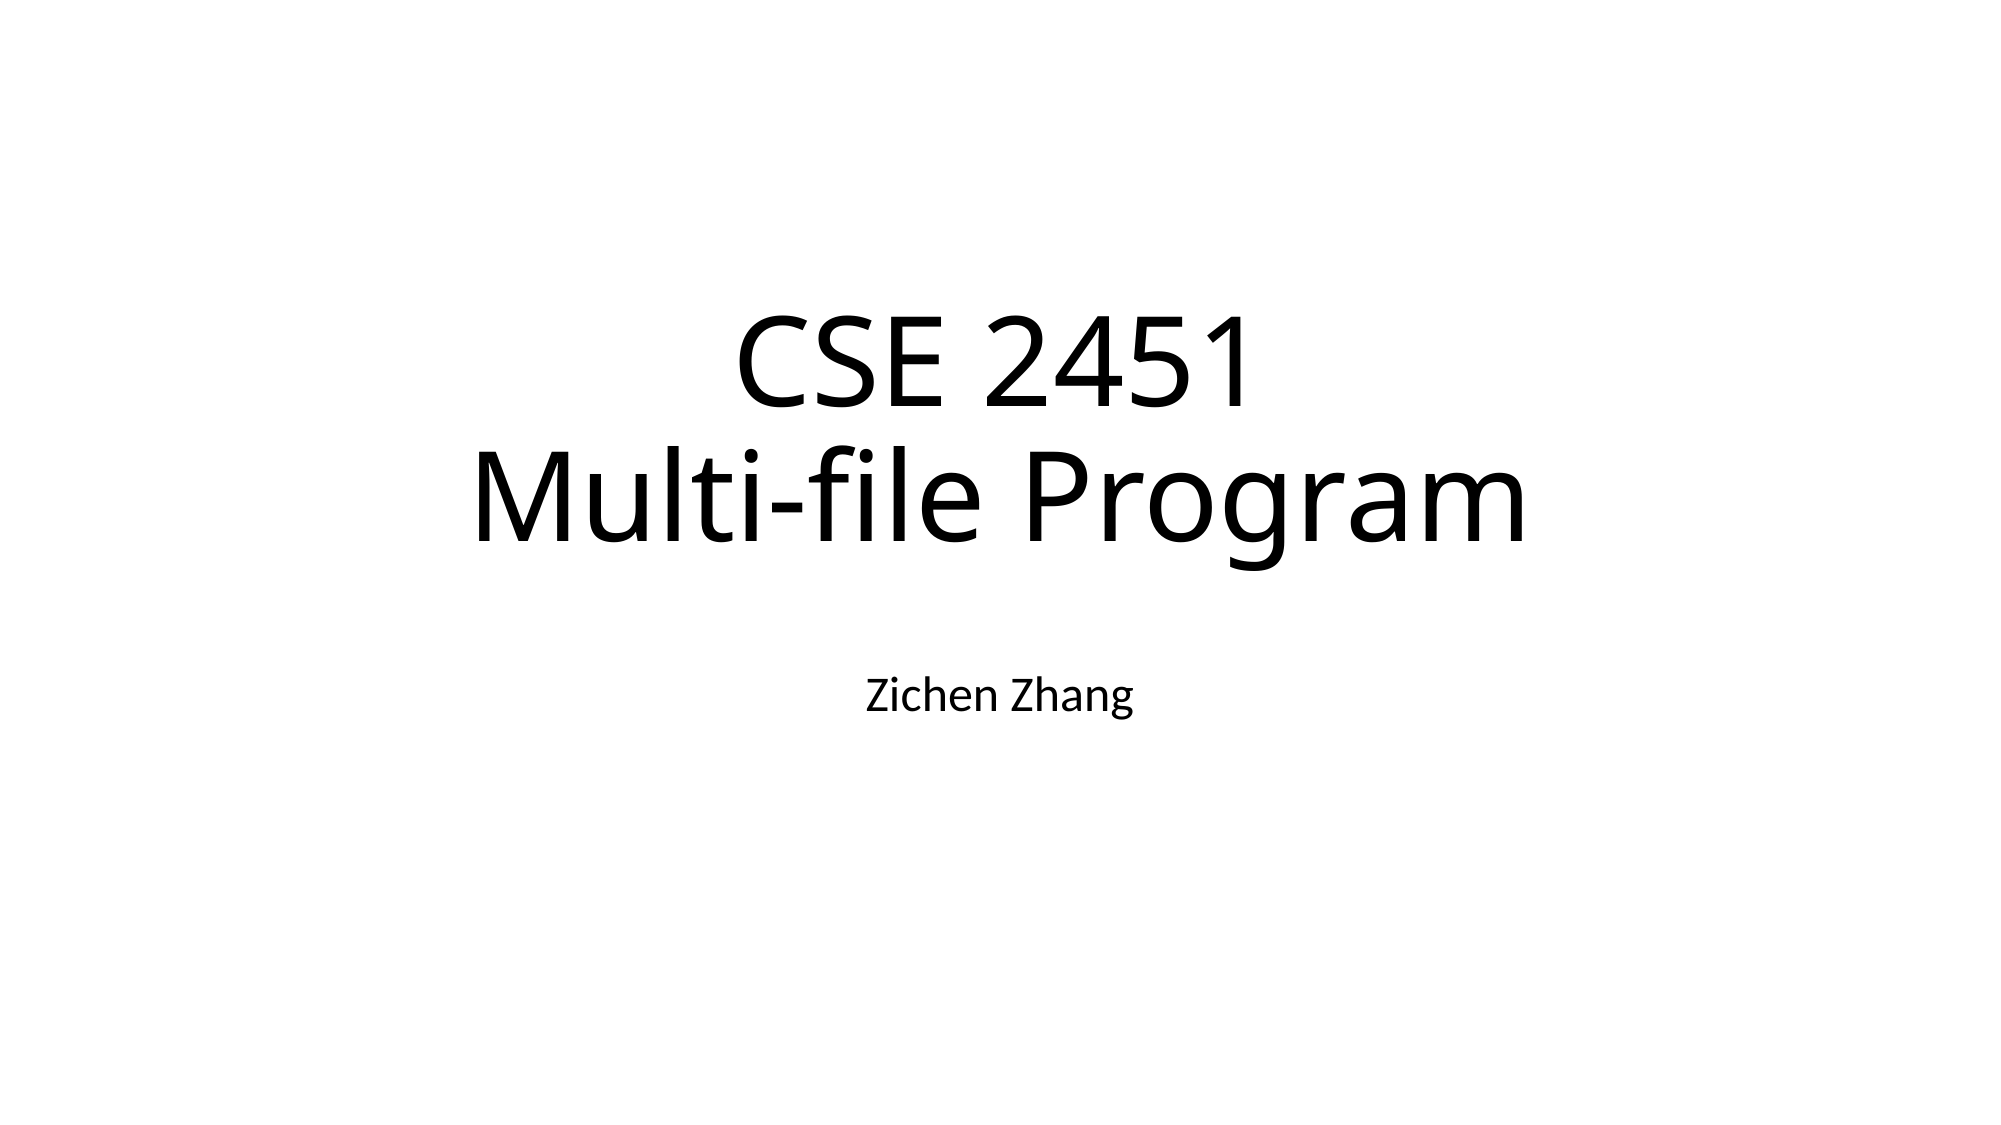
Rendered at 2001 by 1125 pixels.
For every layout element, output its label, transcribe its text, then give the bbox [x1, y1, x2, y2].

subtitle Zichen Zhang [249, 660, 1750, 863]
title CSE 2451 Multi-file Program [249, 184, 1750, 576]
